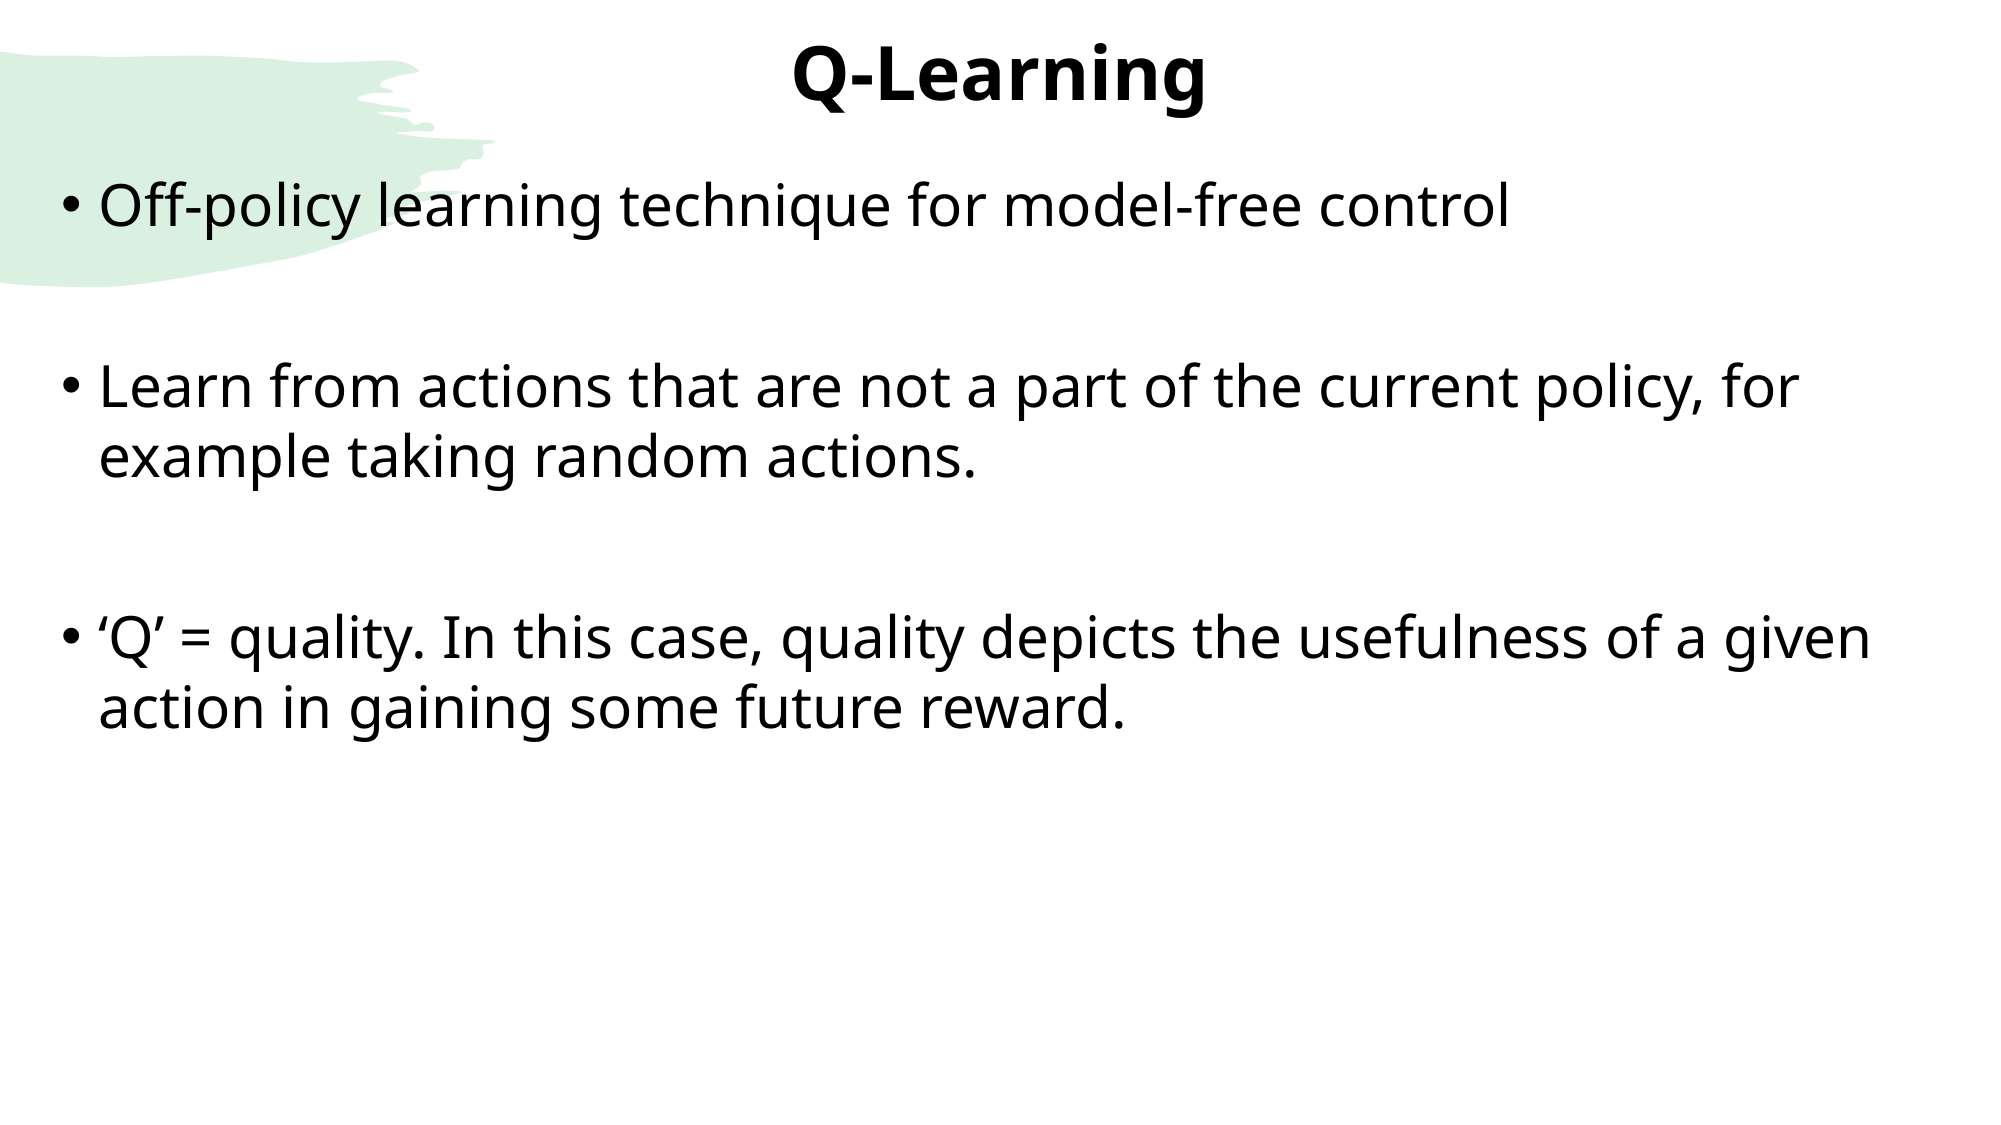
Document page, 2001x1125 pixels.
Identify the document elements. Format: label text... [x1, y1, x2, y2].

list Off-policy learning technique for model-free control Learn from actions that are not a part of the current policy, for example taking random actions. ‘Q’ = quality. In this case, quality depicts the usefulness of a given action in gaining some future reward. [46, 160, 1960, 1086]
title Q-Learning [137, 0, 1863, 160]
